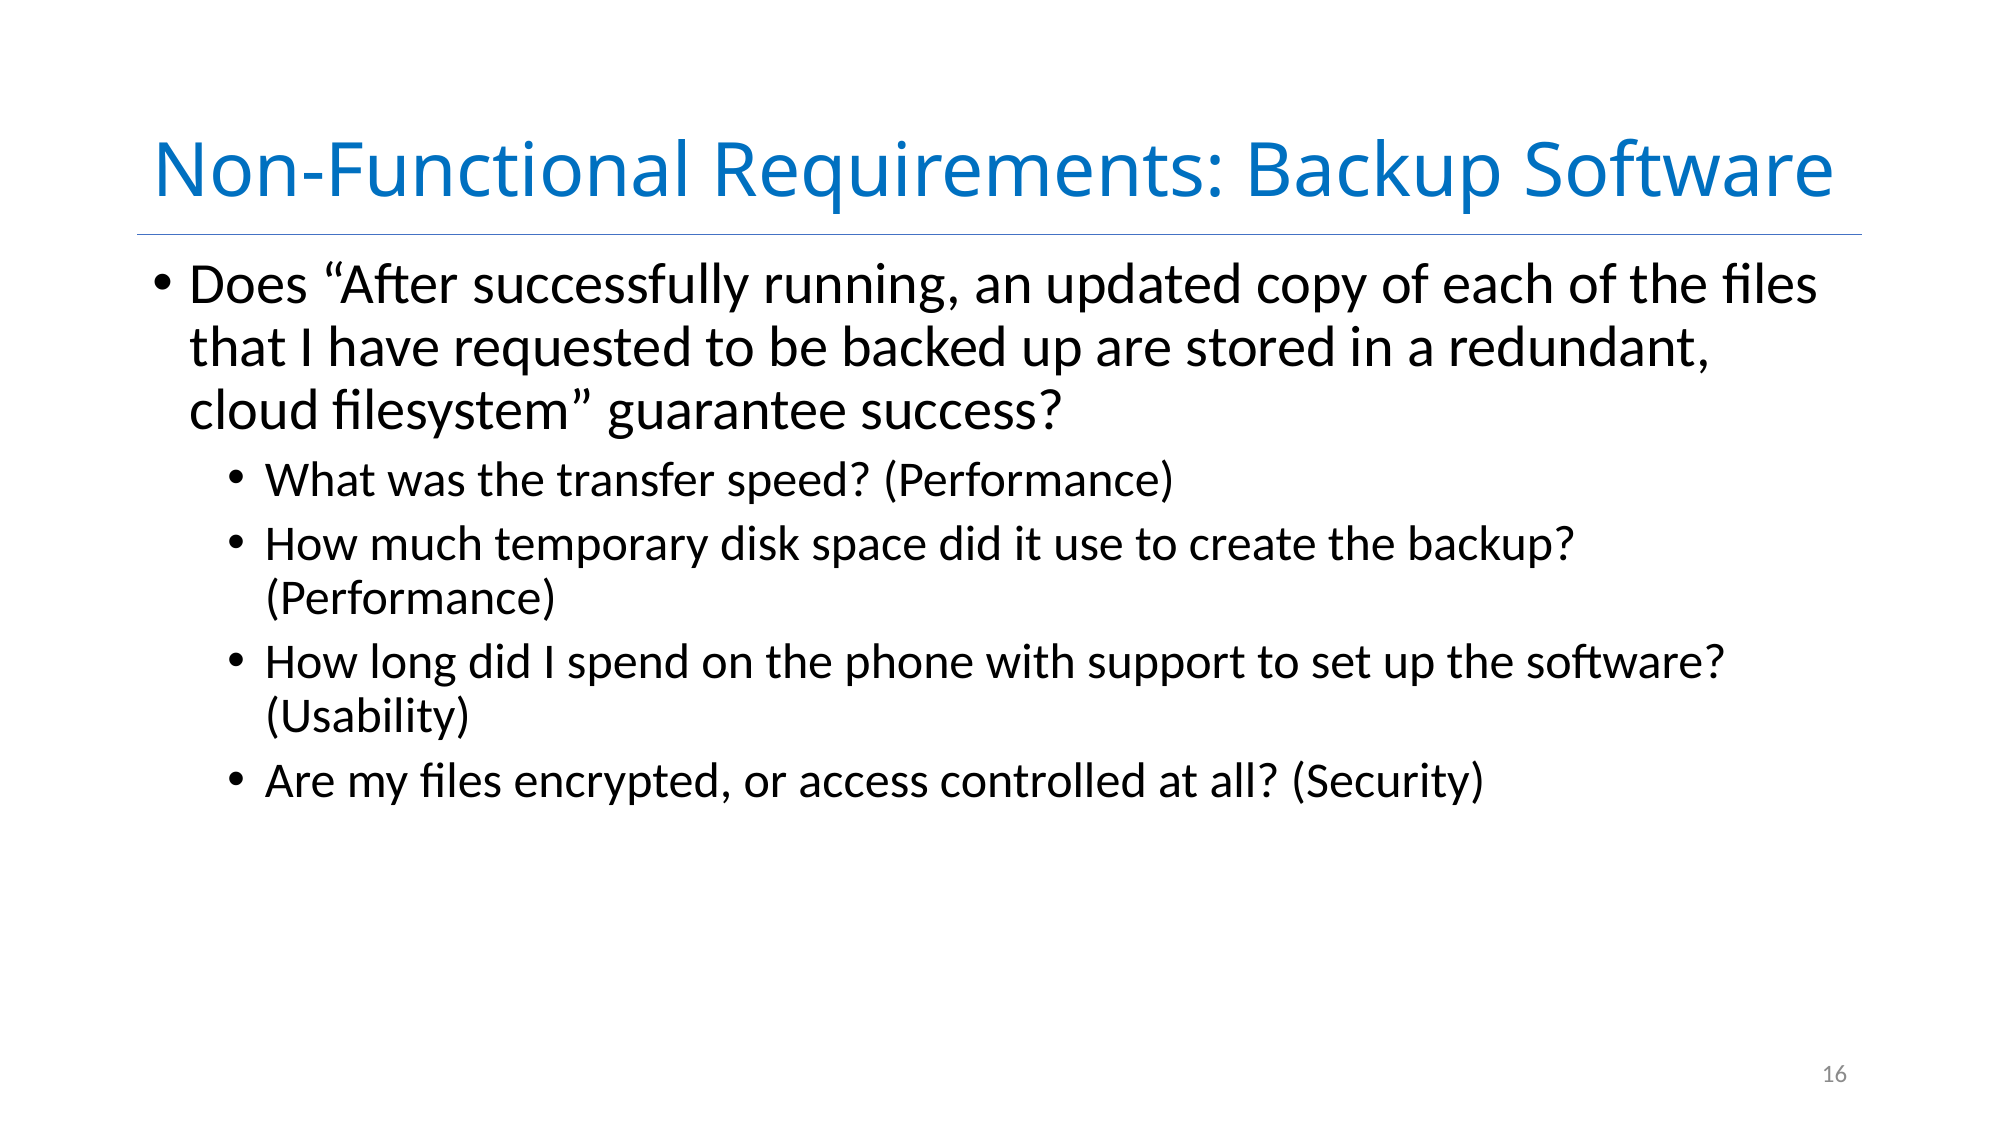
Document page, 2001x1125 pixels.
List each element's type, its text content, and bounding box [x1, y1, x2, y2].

slide_number 16 [1412, 1042, 1863, 1103]
list Does “After successfully running, an updated copy of each of the files that I have requested to be backed up are stored in a redundant, cloud filesystem” guarantee success? What was the transfer speed? (Performance) How much temporary disk space did it use to create the backup? (Performance) How long did I spend on the phone with support to set up the software? (Usability) Are my files encrypted, or access controlled at all? (Security) [137, 246, 1863, 960]
title Non-Functional Requirements: Backup Software [137, 3, 1863, 221]
